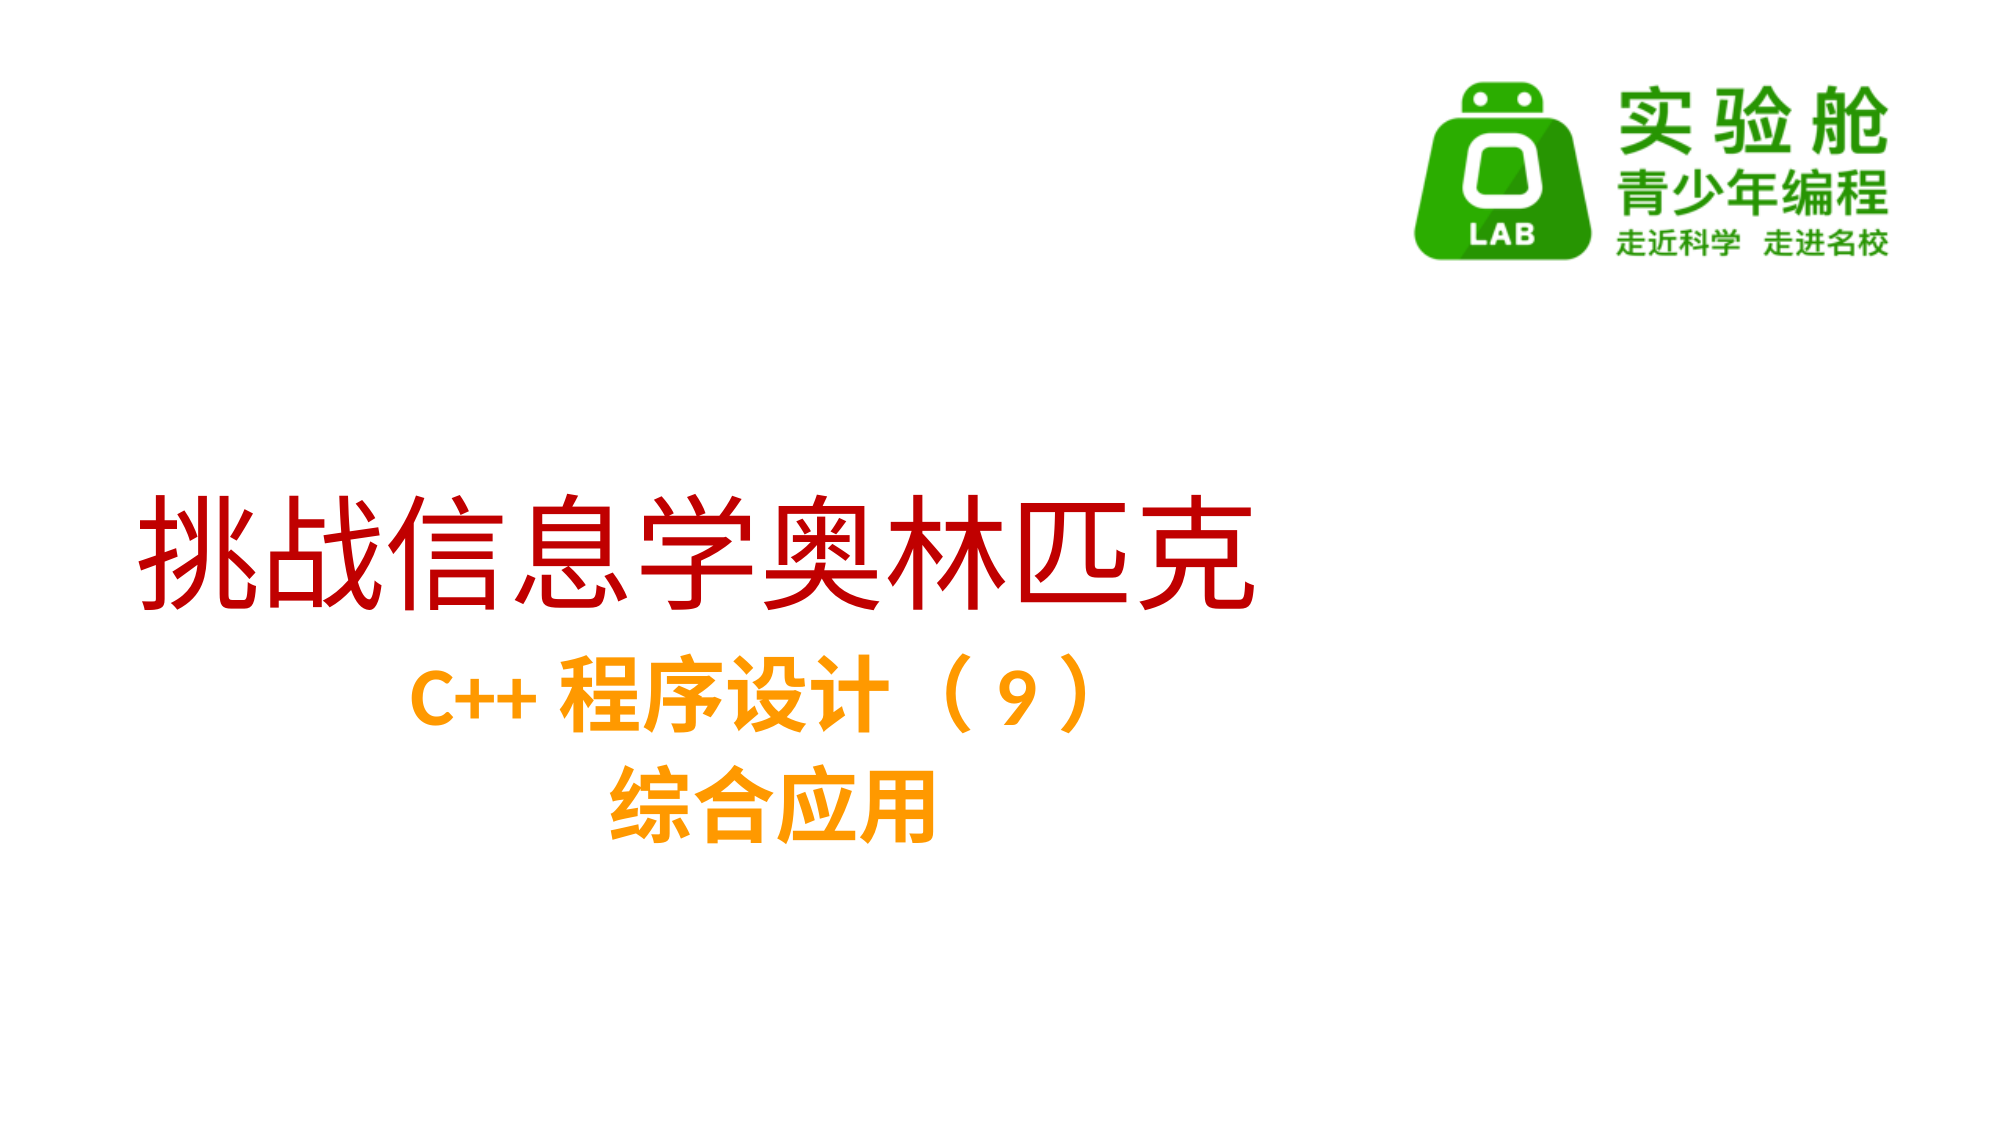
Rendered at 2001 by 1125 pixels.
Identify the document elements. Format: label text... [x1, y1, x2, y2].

title 挑战信息学奥林匹克 [120, 373, 1337, 635]
subtitle C++程序设计（9） 综合应用 [244, 646, 1308, 918]
picture [1389, 66, 1908, 275]
